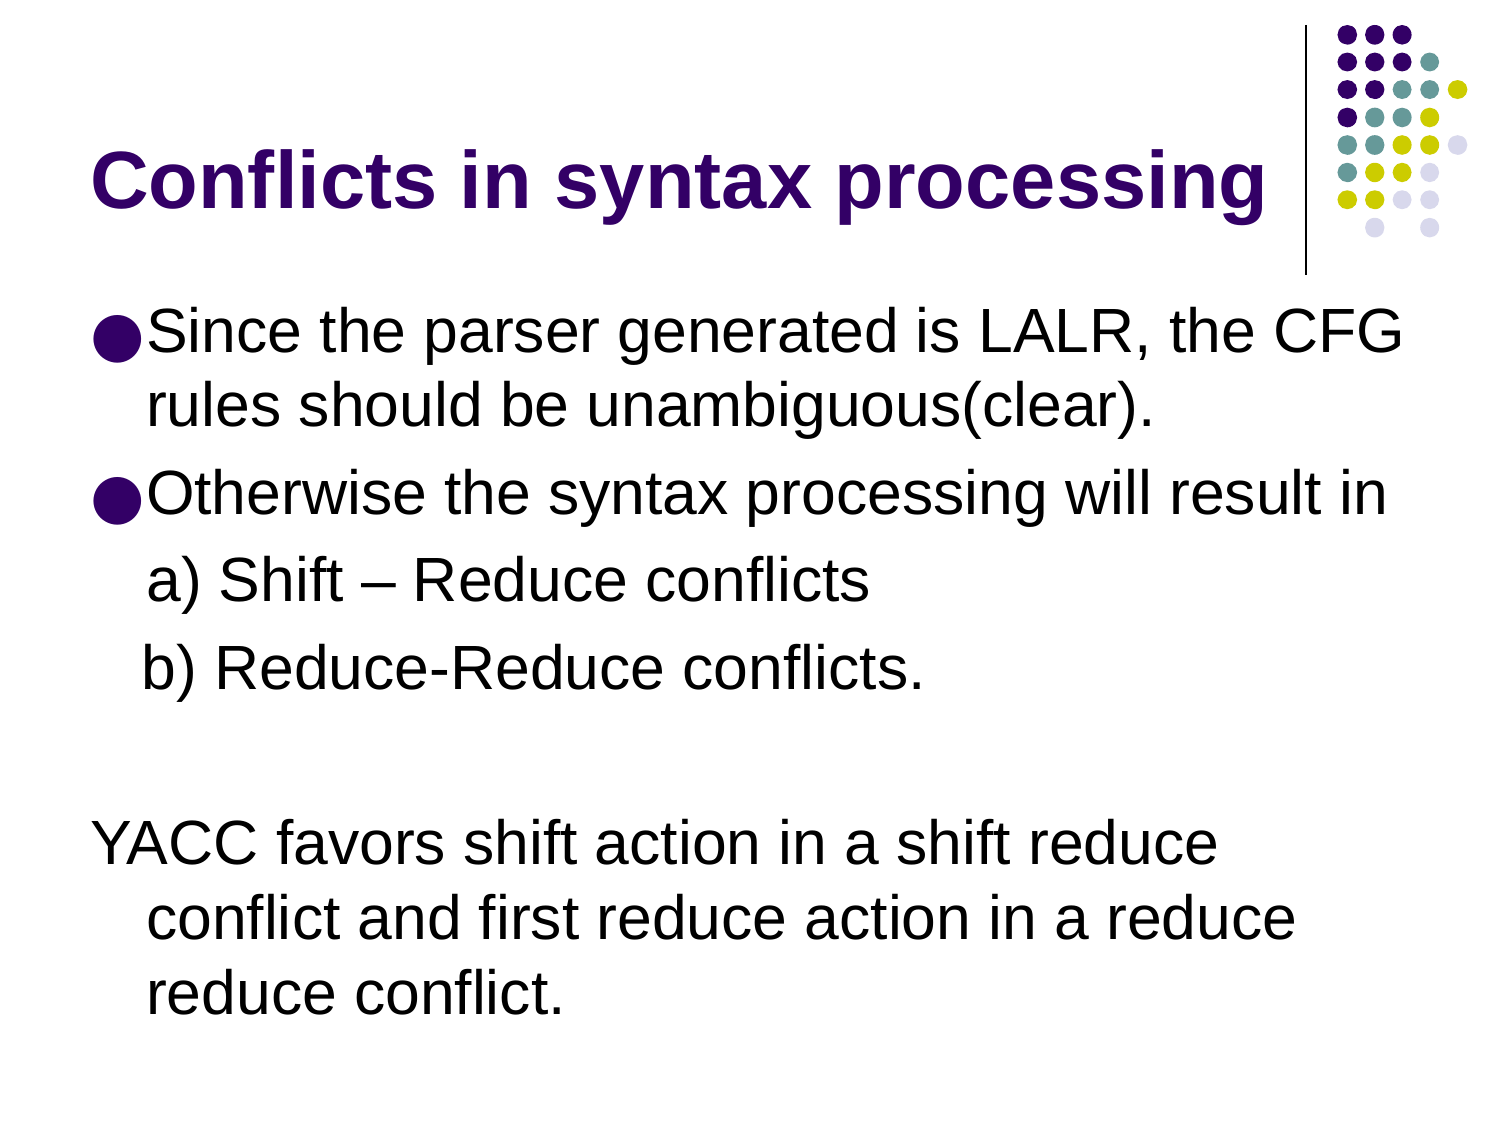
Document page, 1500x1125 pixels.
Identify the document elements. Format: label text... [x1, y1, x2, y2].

list Since the parser generated is LALR, the CFG rules should be unambiguous(clear). Otherwise the syntax processing will result in a) Shift – Reduce conflicts b) Reduce-Reduce conflicts. YACC favors shift action in a shift reduce conflict and first reduce action in a reduce reduce conflict. [75, 282, 1425, 1075]
title Conflicts in syntax processing [75, 20, 1313, 233]
